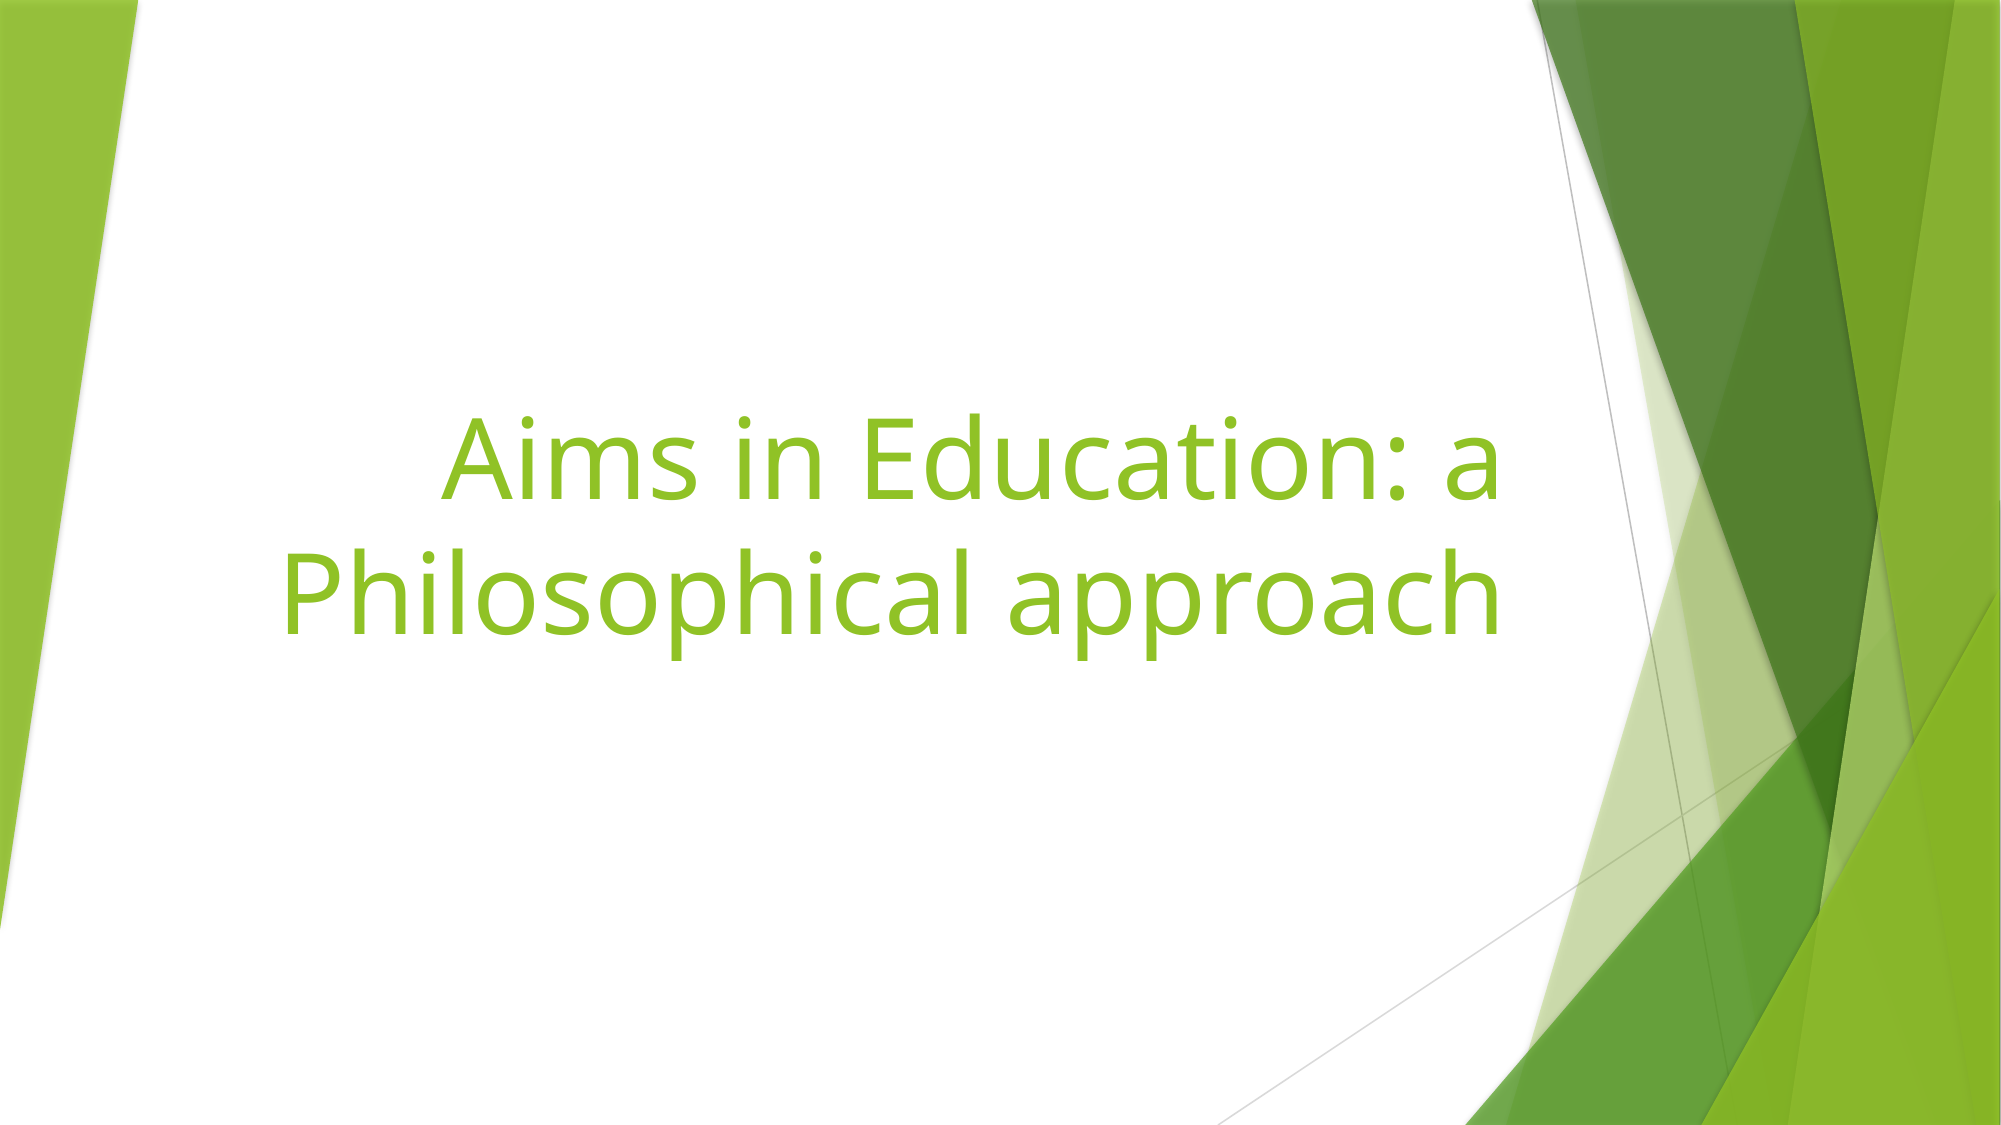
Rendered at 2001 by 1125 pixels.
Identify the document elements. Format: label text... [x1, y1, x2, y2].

title Aims in Education: a Philosophical approach [247, 394, 1522, 665]
